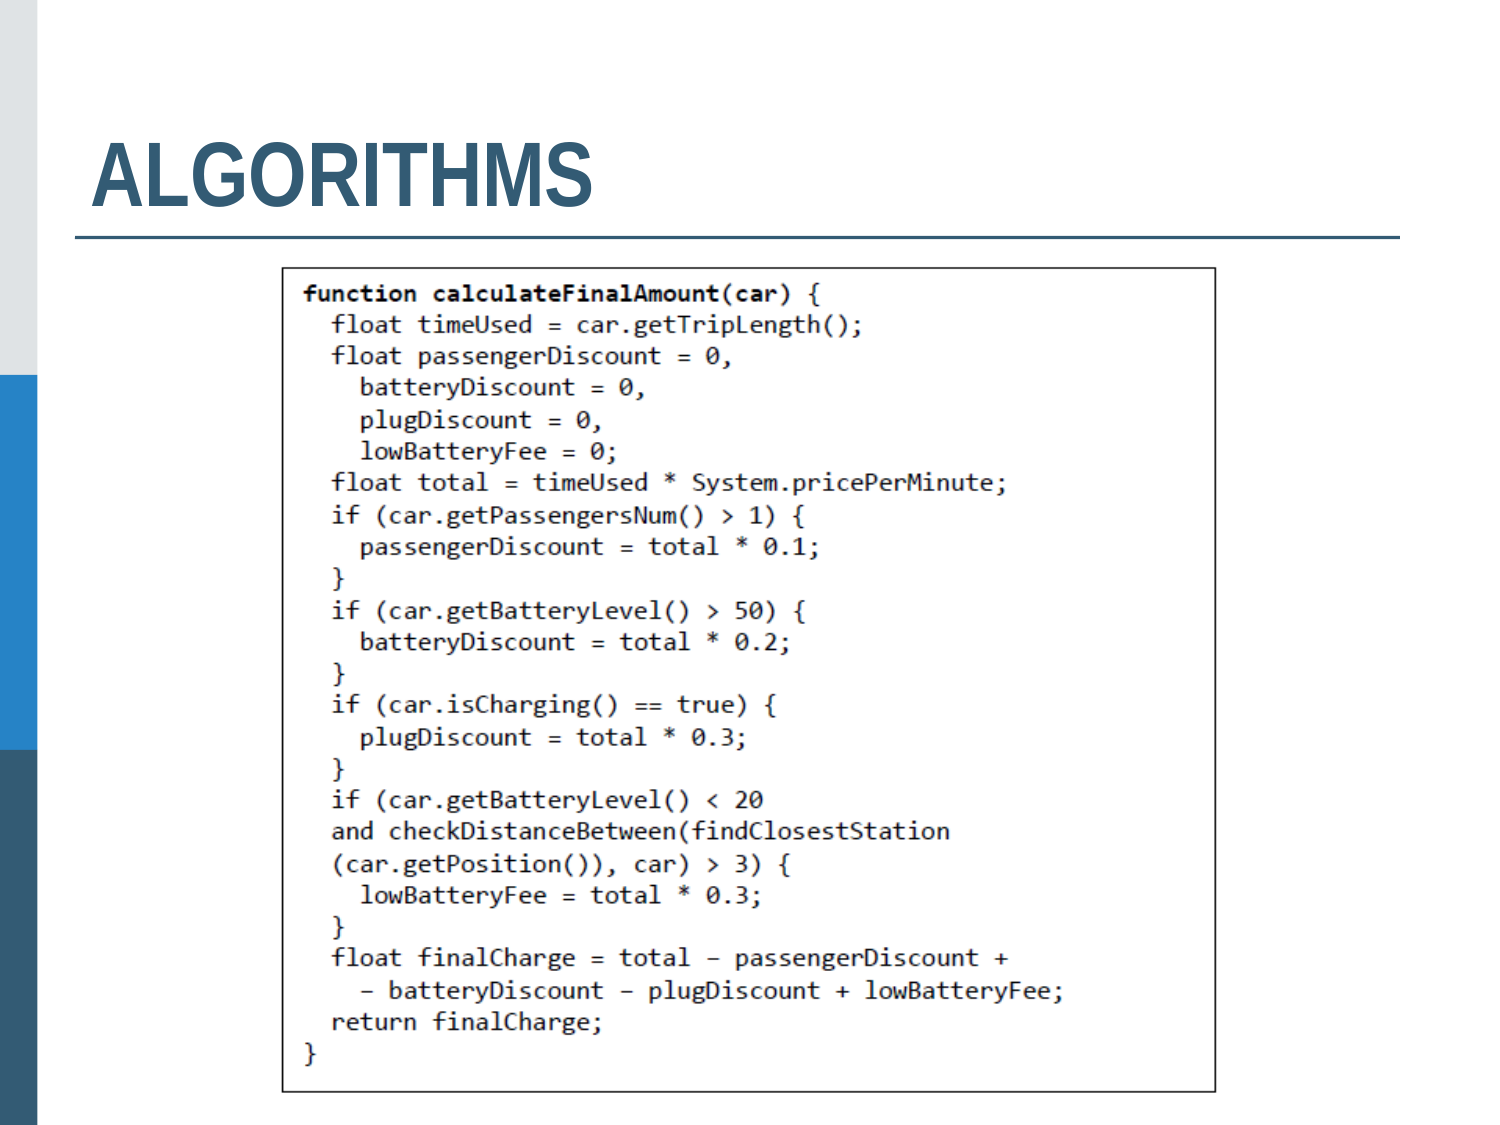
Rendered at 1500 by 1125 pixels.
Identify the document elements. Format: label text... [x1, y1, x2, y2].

picture [268, 255, 1232, 1108]
title ALGORITHMS [75, 45, 1425, 233]
